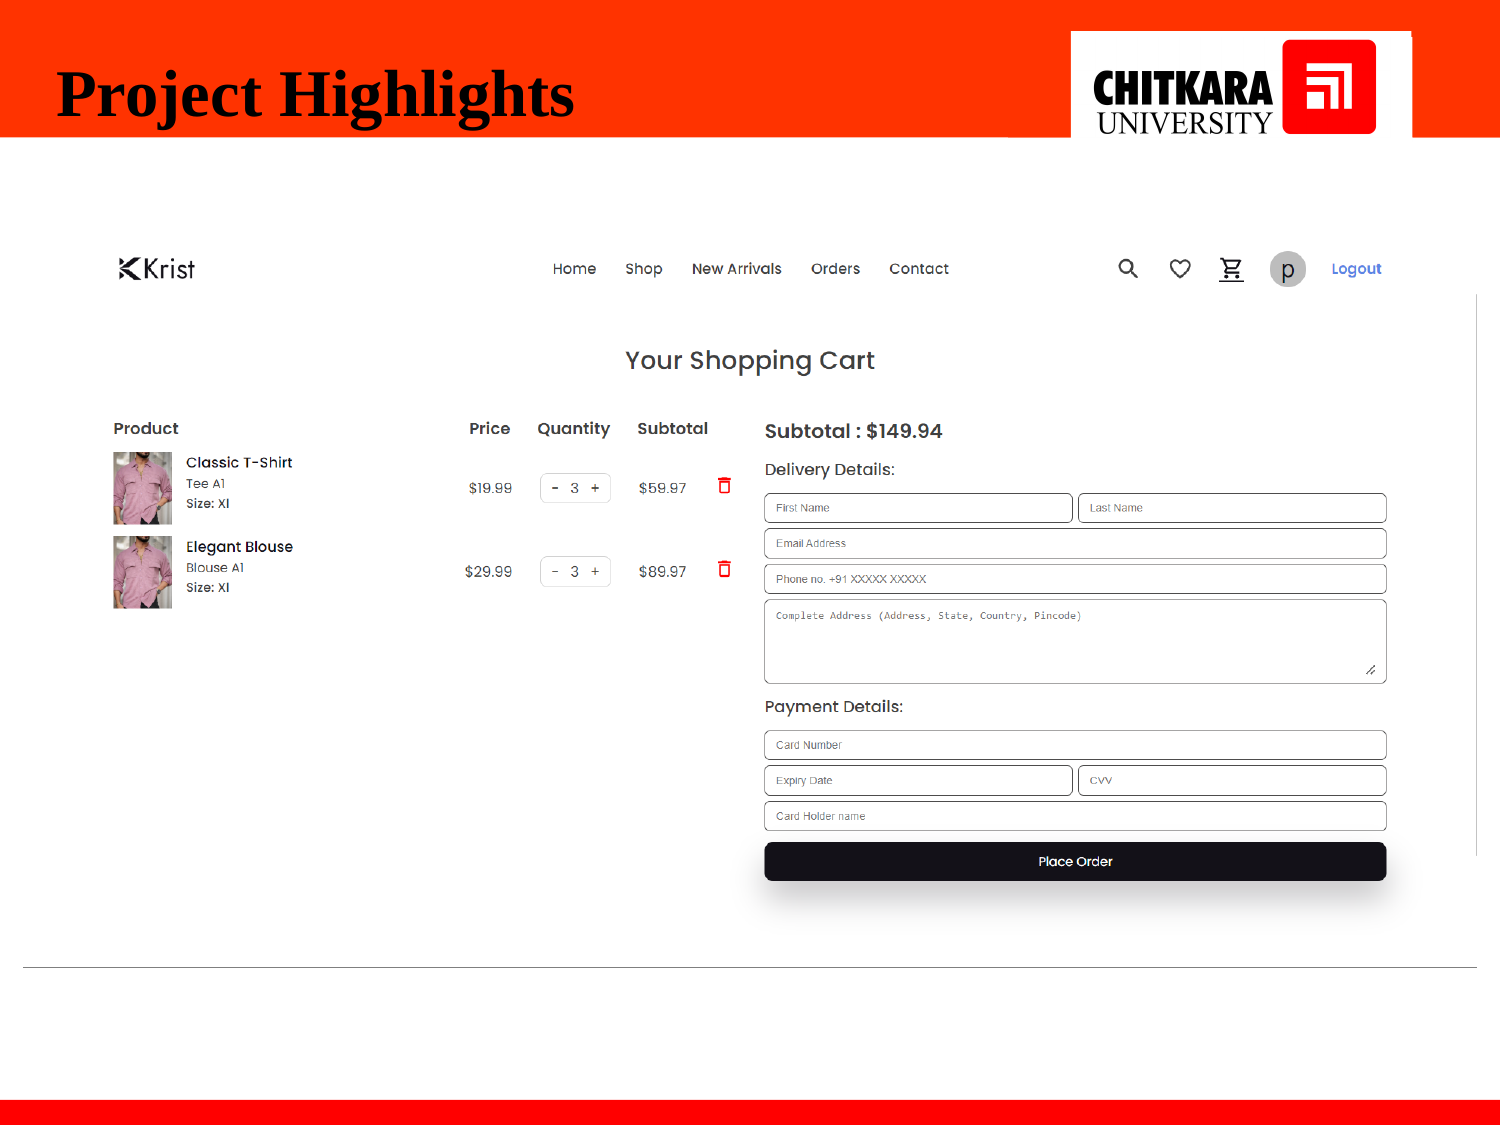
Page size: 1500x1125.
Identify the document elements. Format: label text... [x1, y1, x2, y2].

picture [1074, 37, 1391, 138]
text_box Project Highlights [41, 42, 963, 138]
picture [23, 243, 1477, 969]
